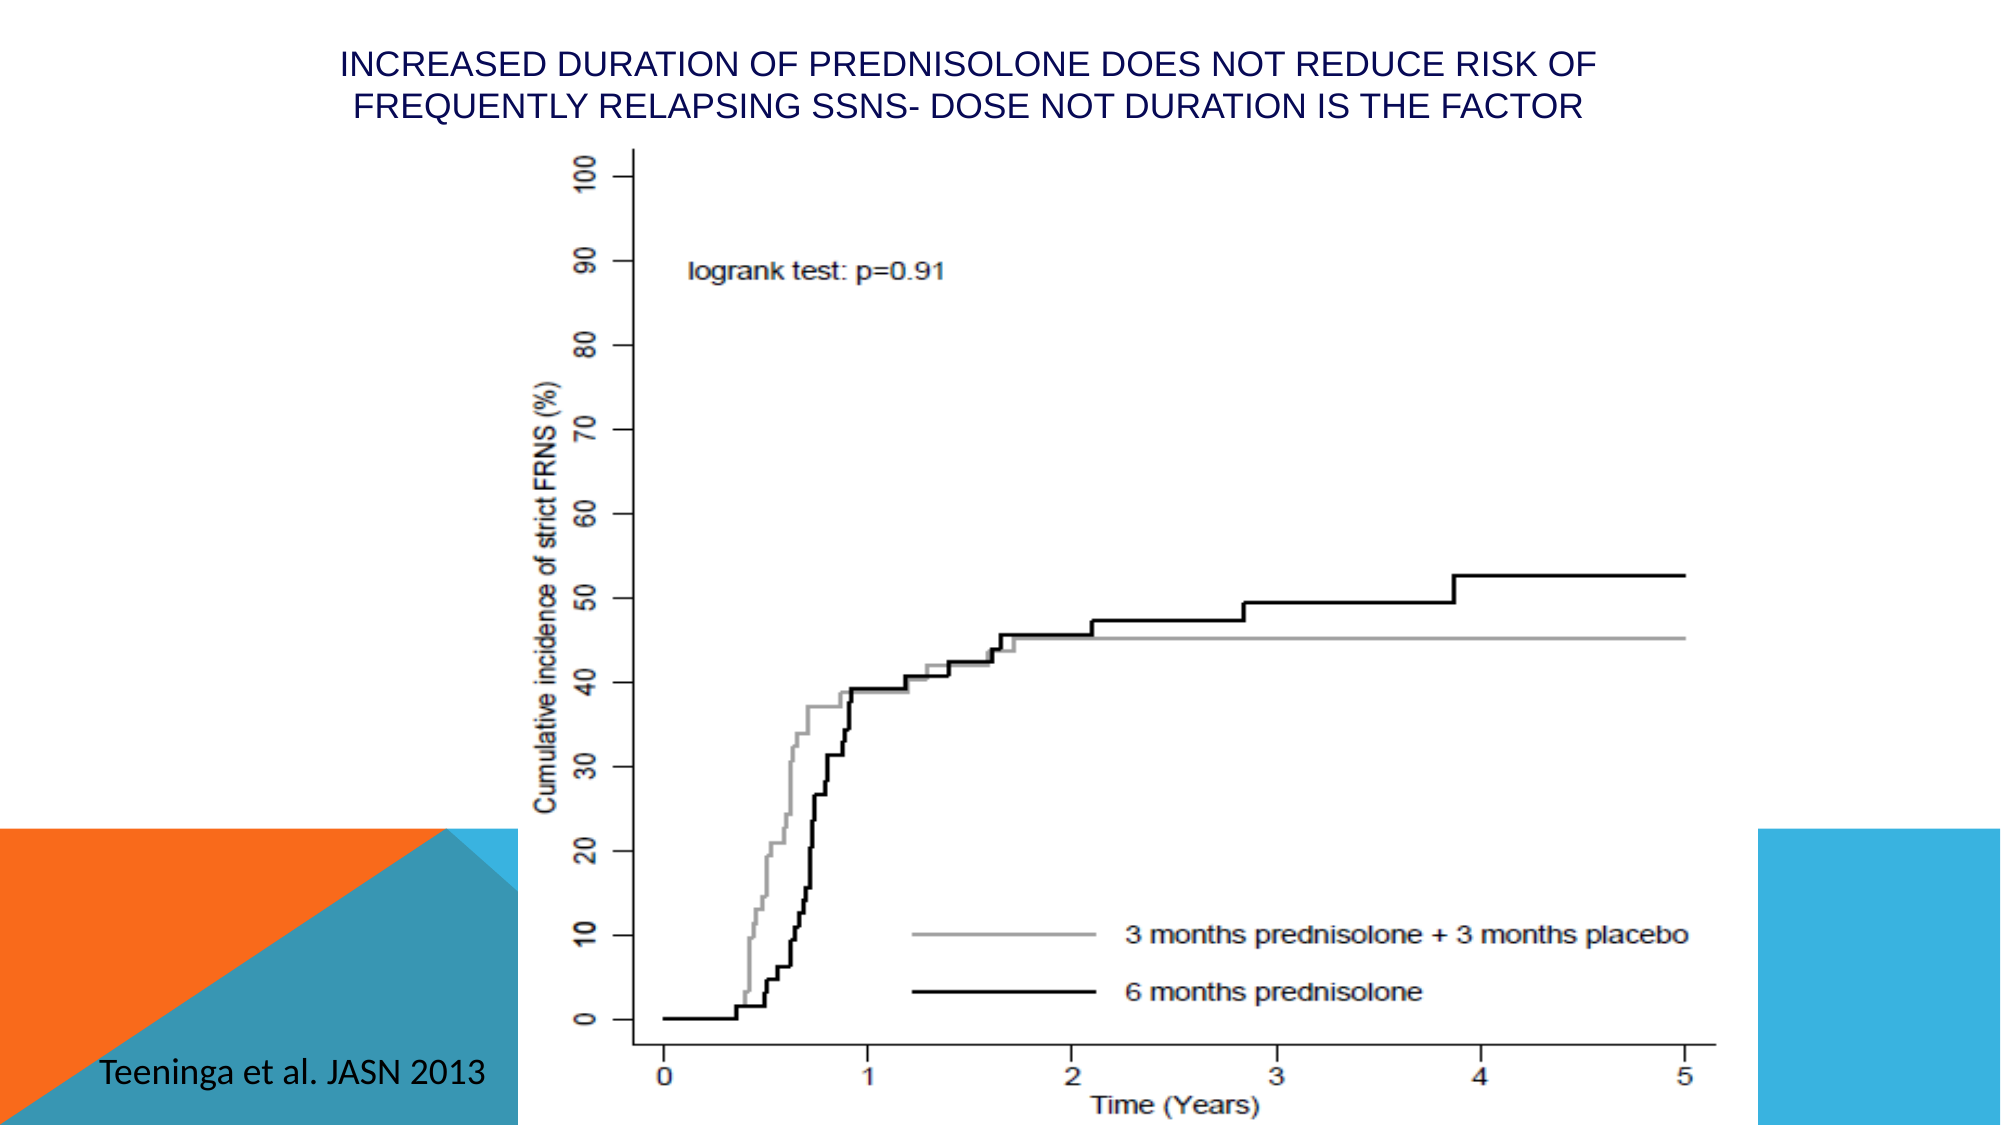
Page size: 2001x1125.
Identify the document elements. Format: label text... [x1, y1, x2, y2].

picture [518, 142, 1758, 1125]
text_box Teeninga et al. JASN 2013 [91, 1039, 509, 1100]
title Increased duration of prednisolone does not reduce risk of frequently relapsing SSNS- dose not duration is the factor [300, 24, 1638, 143]
